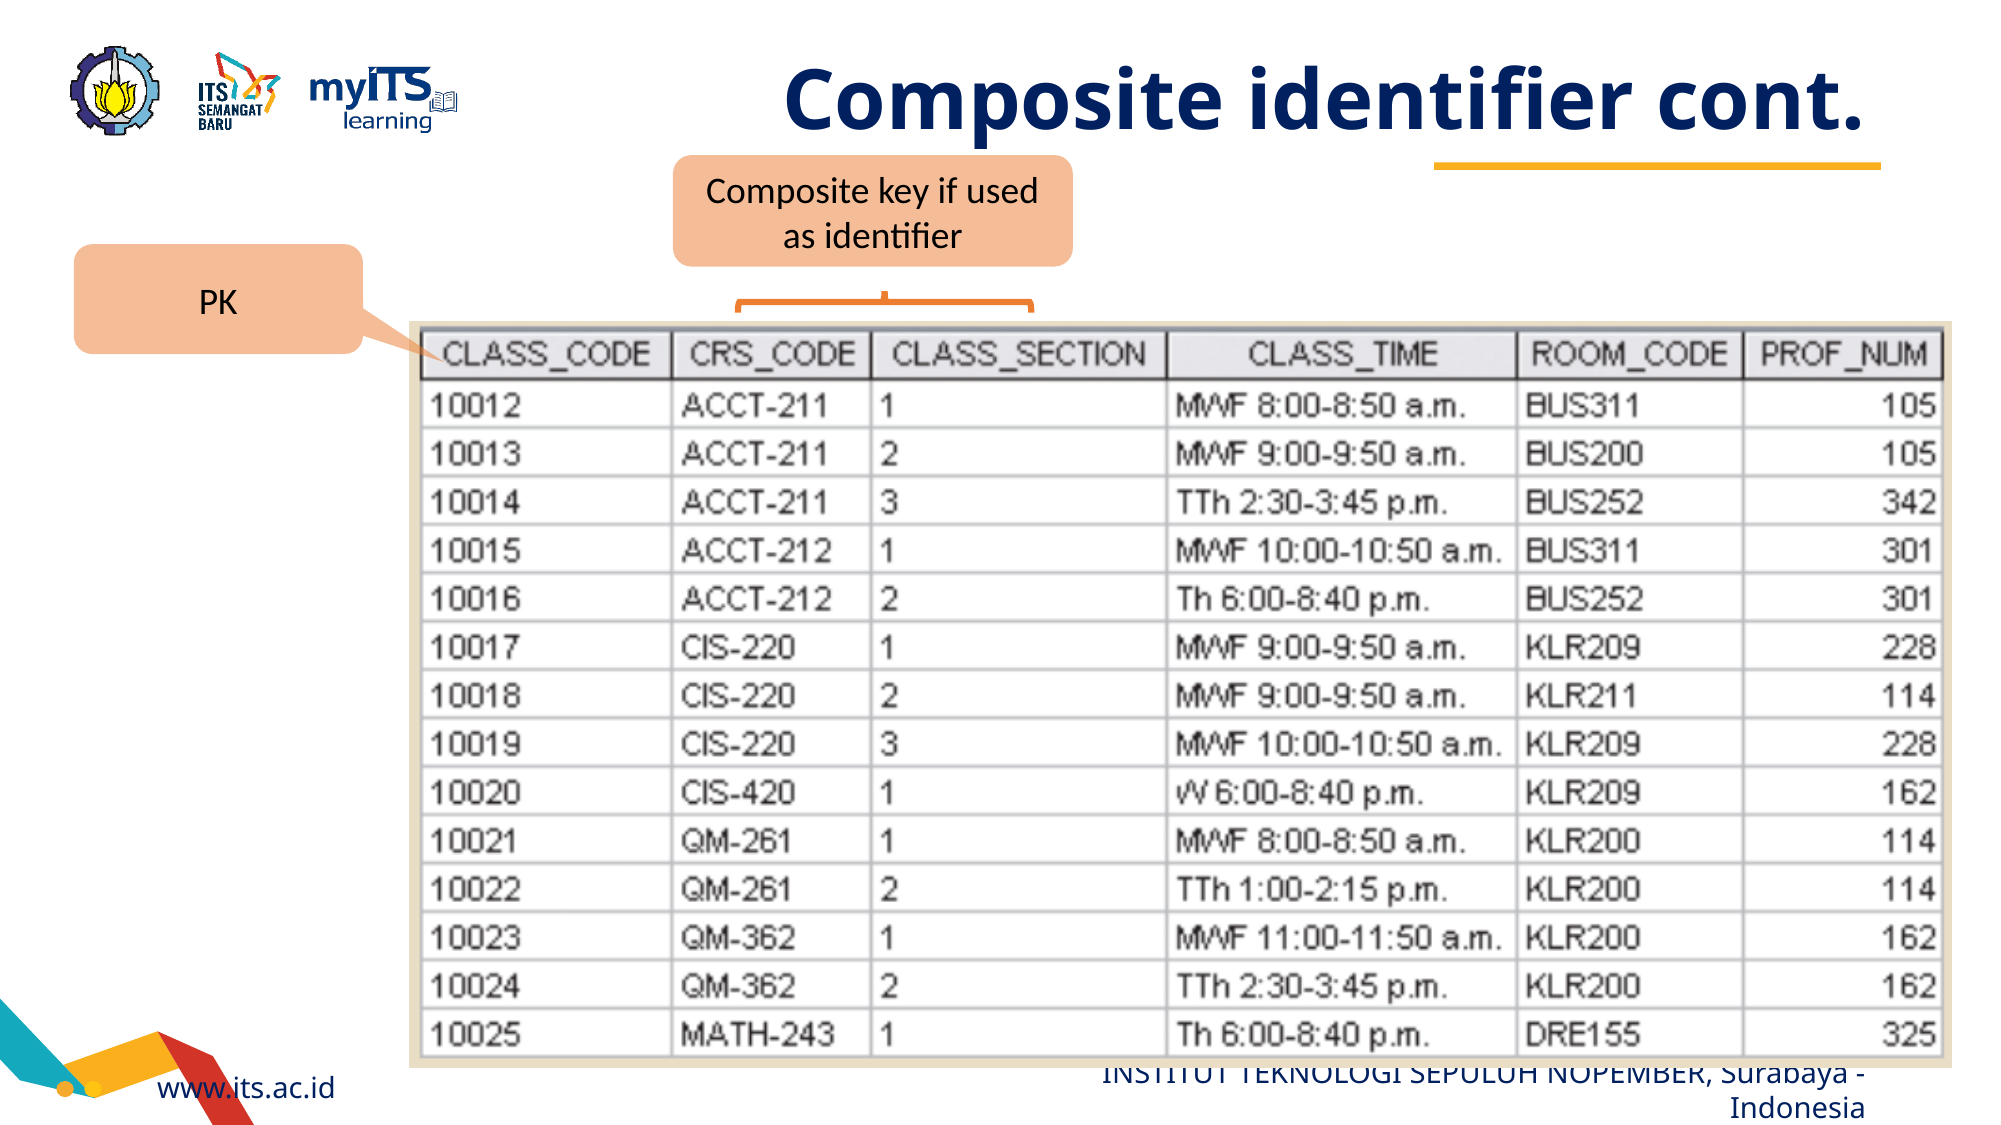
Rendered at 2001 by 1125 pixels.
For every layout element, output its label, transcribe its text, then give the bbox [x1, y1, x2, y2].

text_box [737, 291, 1032, 313]
text_box [1433, 161, 1882, 171]
text_box Composite key if used as identifier [672, 155, 1073, 267]
text_box www.its.ac.id [275, 1061, 785, 1112]
text_box Composite identifier cont. [696, 17, 1881, 156]
text_box PK [73, 244, 409, 355]
picture [69, 45, 160, 136]
picture [409, 321, 1952, 1068]
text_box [56, 1080, 102, 1098]
picture [0, 1019, 275, 1125]
text_box INSTITUT TEKNOLOGI SEPULUH NOPEMBER, Surabaya - Indonesia [944, 1068, 1881, 1125]
picture [188, 39, 482, 150]
